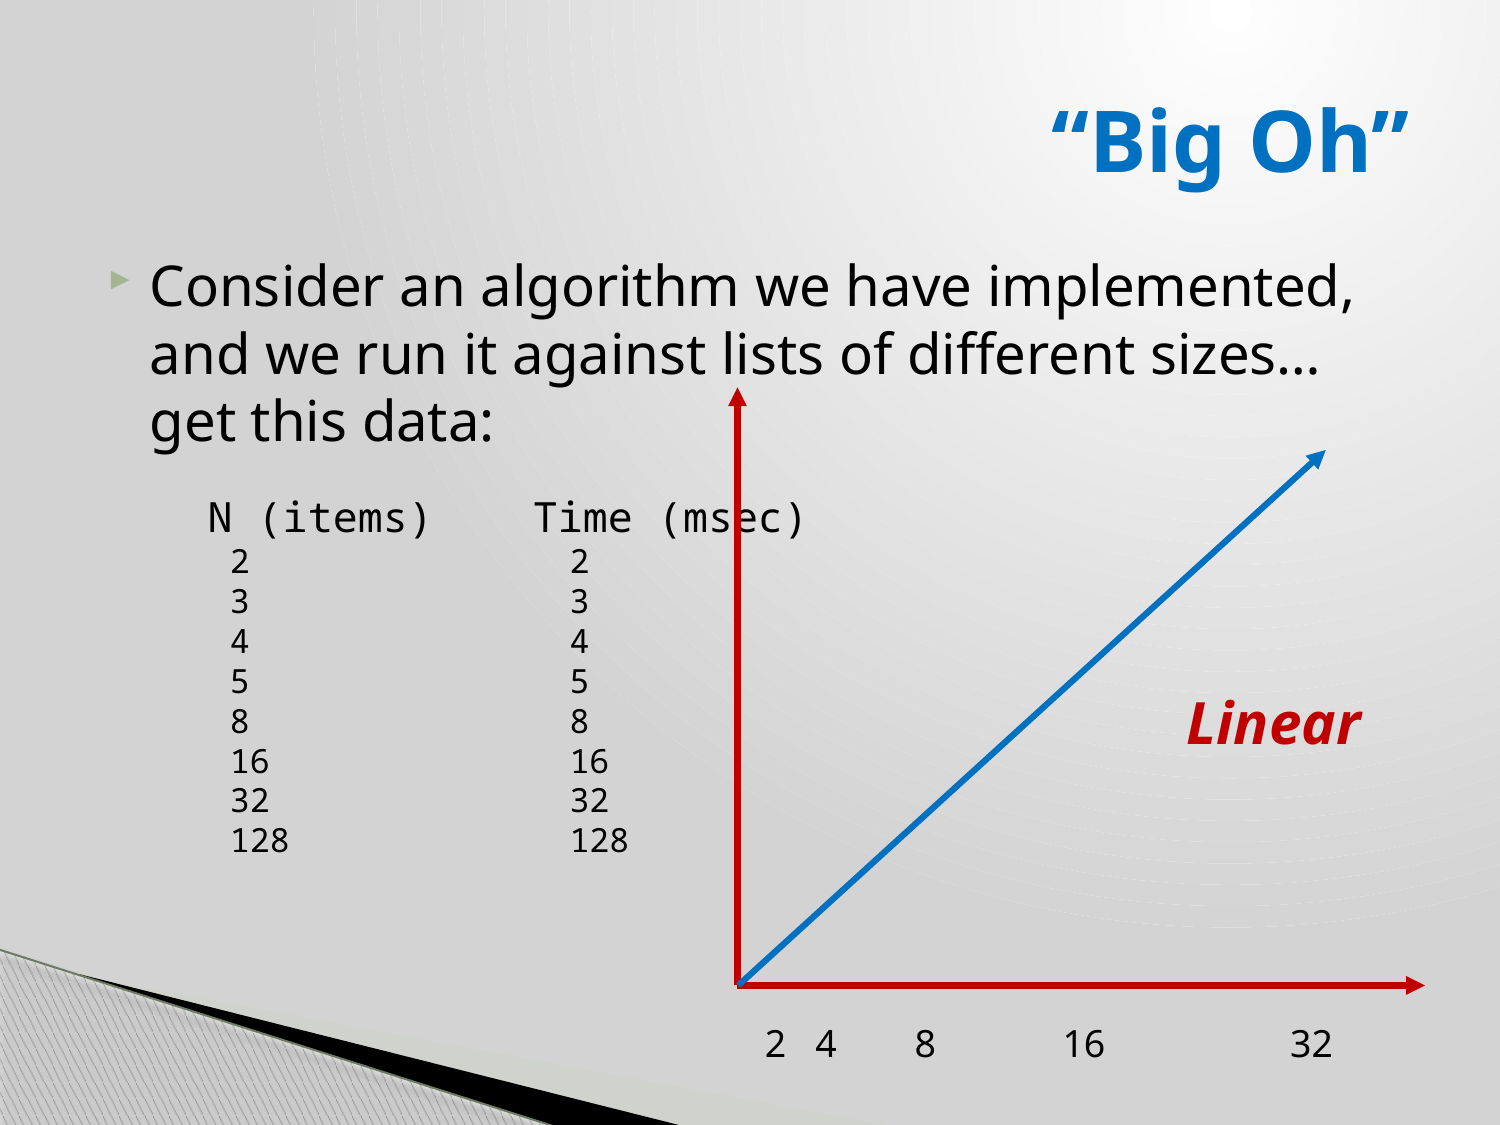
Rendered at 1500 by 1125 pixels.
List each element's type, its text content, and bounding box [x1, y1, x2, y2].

list Consider an algorithm we have implemented, and we run it against lists of different sizes… get this data: N (items) Time (msec) 2 2 3 3 4 4 5 5 8 8 16 16 32 32 128 128 [75, 243, 1425, 986]
text_box Linear [1332, 678, 1376, 764]
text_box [737, 449, 1326, 986]
text_box 2 4 8 16 32 [750, 1012, 1463, 1073]
title “Big Oh” [75, 45, 1425, 233]
